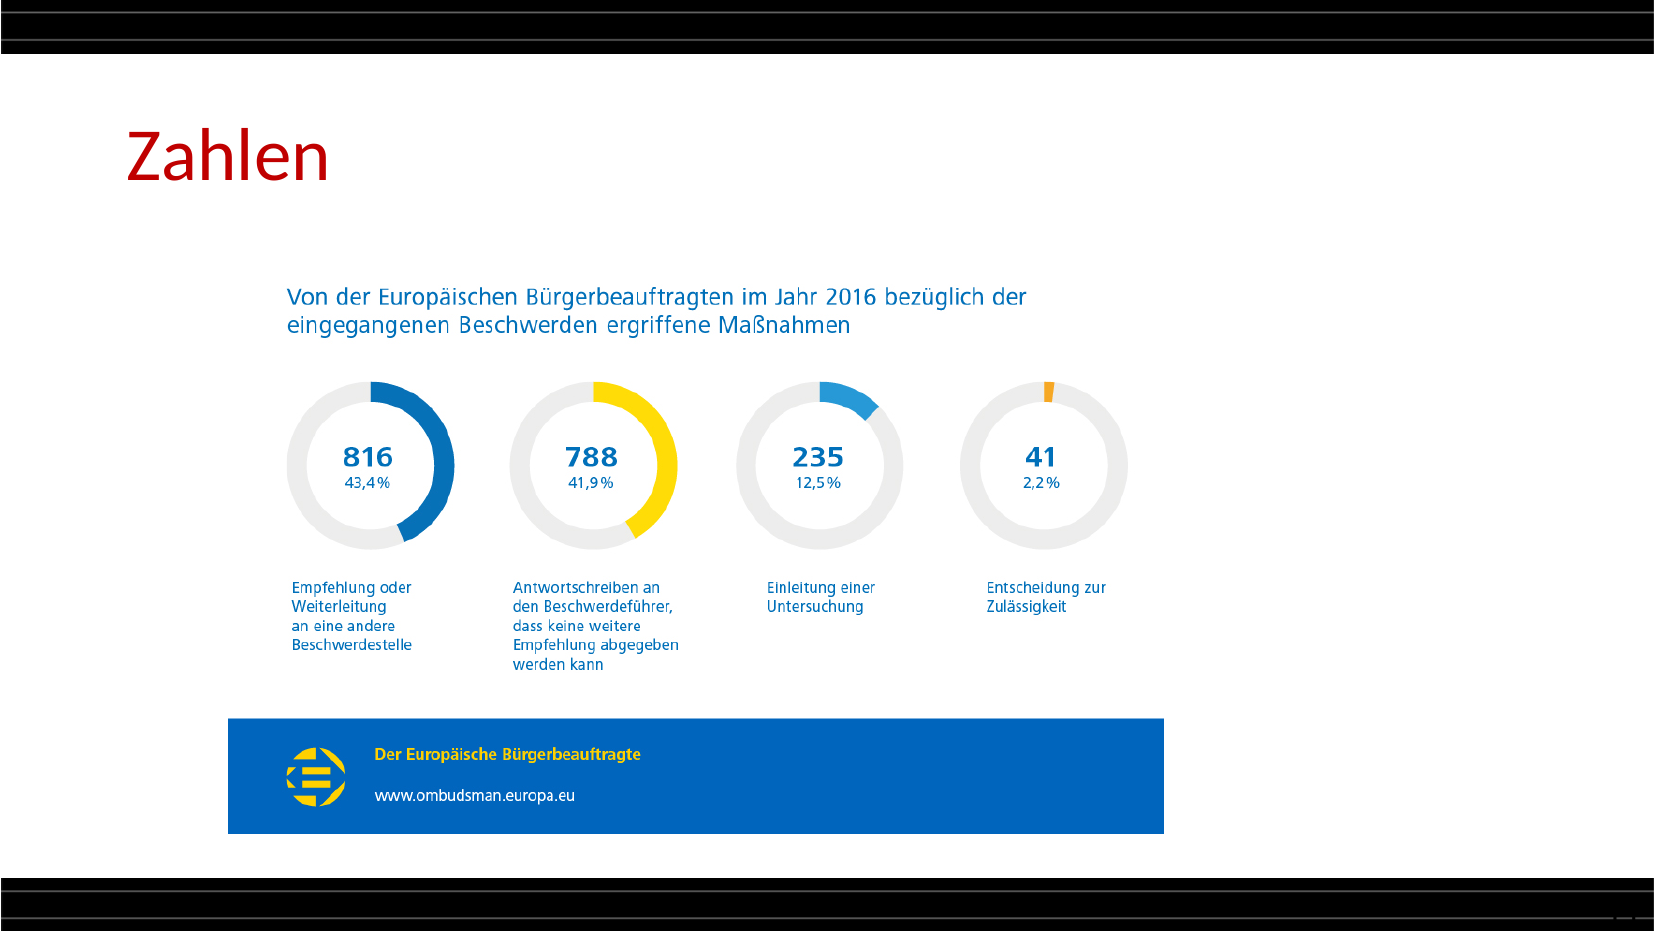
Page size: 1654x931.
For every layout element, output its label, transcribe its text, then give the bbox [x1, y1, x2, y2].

picture [1, 0, 1654, 54]
picture [228, 231, 1164, 834]
picture [1, 878, 1654, 931]
text_box Zahlen [111, 97, 346, 203]
